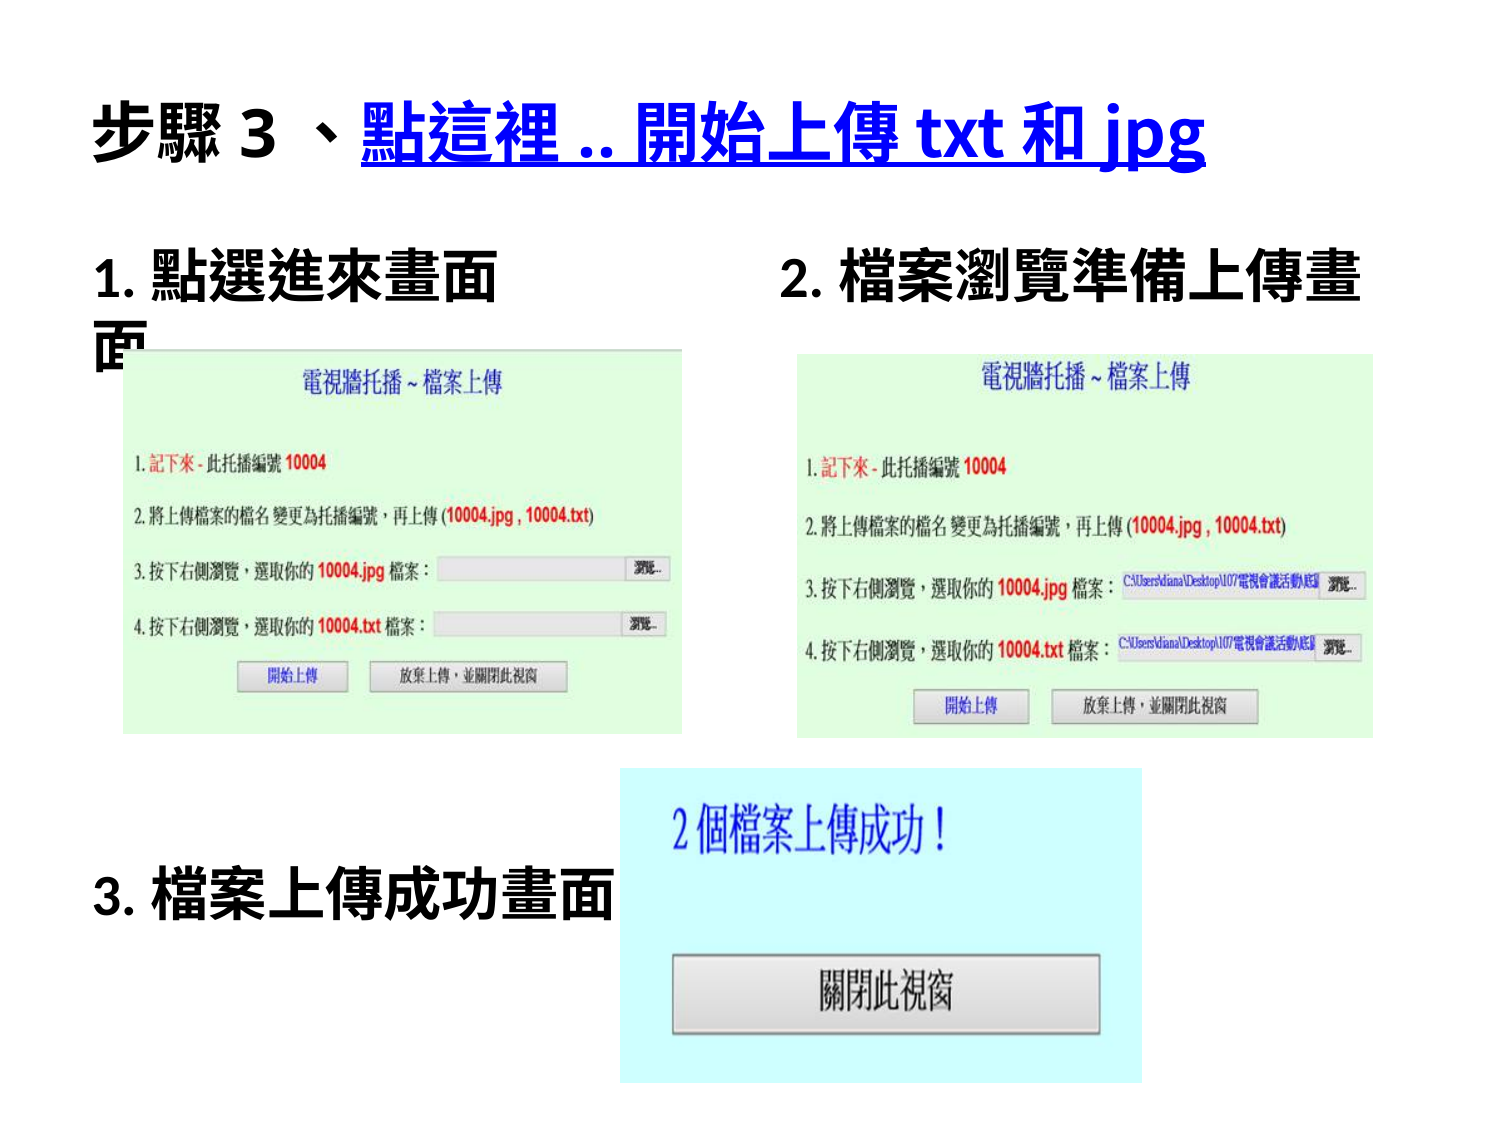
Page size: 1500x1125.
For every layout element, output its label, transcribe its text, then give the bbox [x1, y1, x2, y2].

title 步驟3、點這裡 .. 開始上傳 txt 和 jpg [75, 45, 1425, 233]
picture [619, 768, 1142, 1083]
list 1.點選進來畫面 2.檔案瀏覽準備上傳畫面 3.檔案上傳成功畫面 [76, 231, 1427, 1091]
picture [123, 349, 682, 734]
picture [796, 354, 1373, 738]
